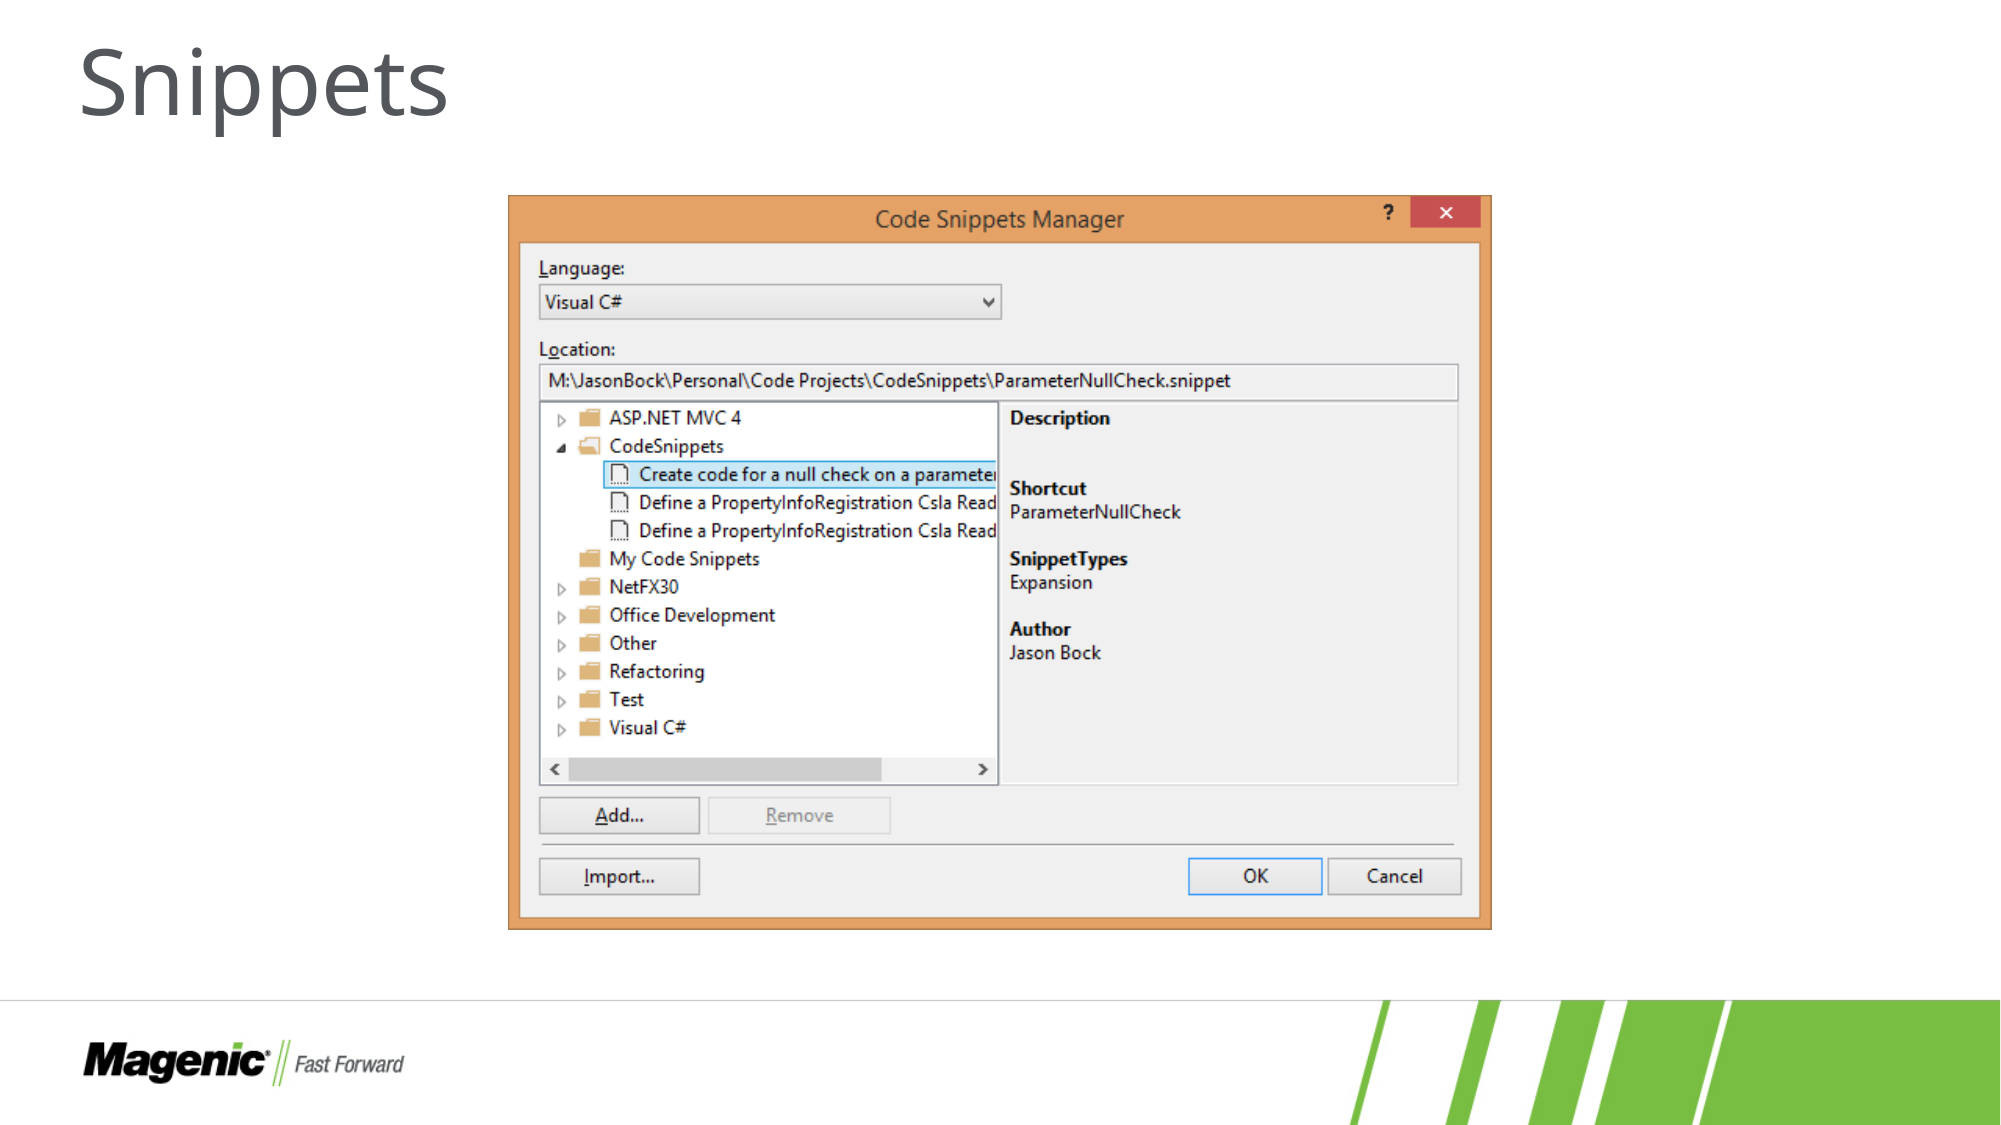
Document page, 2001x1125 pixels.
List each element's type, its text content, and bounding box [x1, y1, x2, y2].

title Snippets [63, 41, 1938, 131]
picture [0, 0, 2001, 1125]
